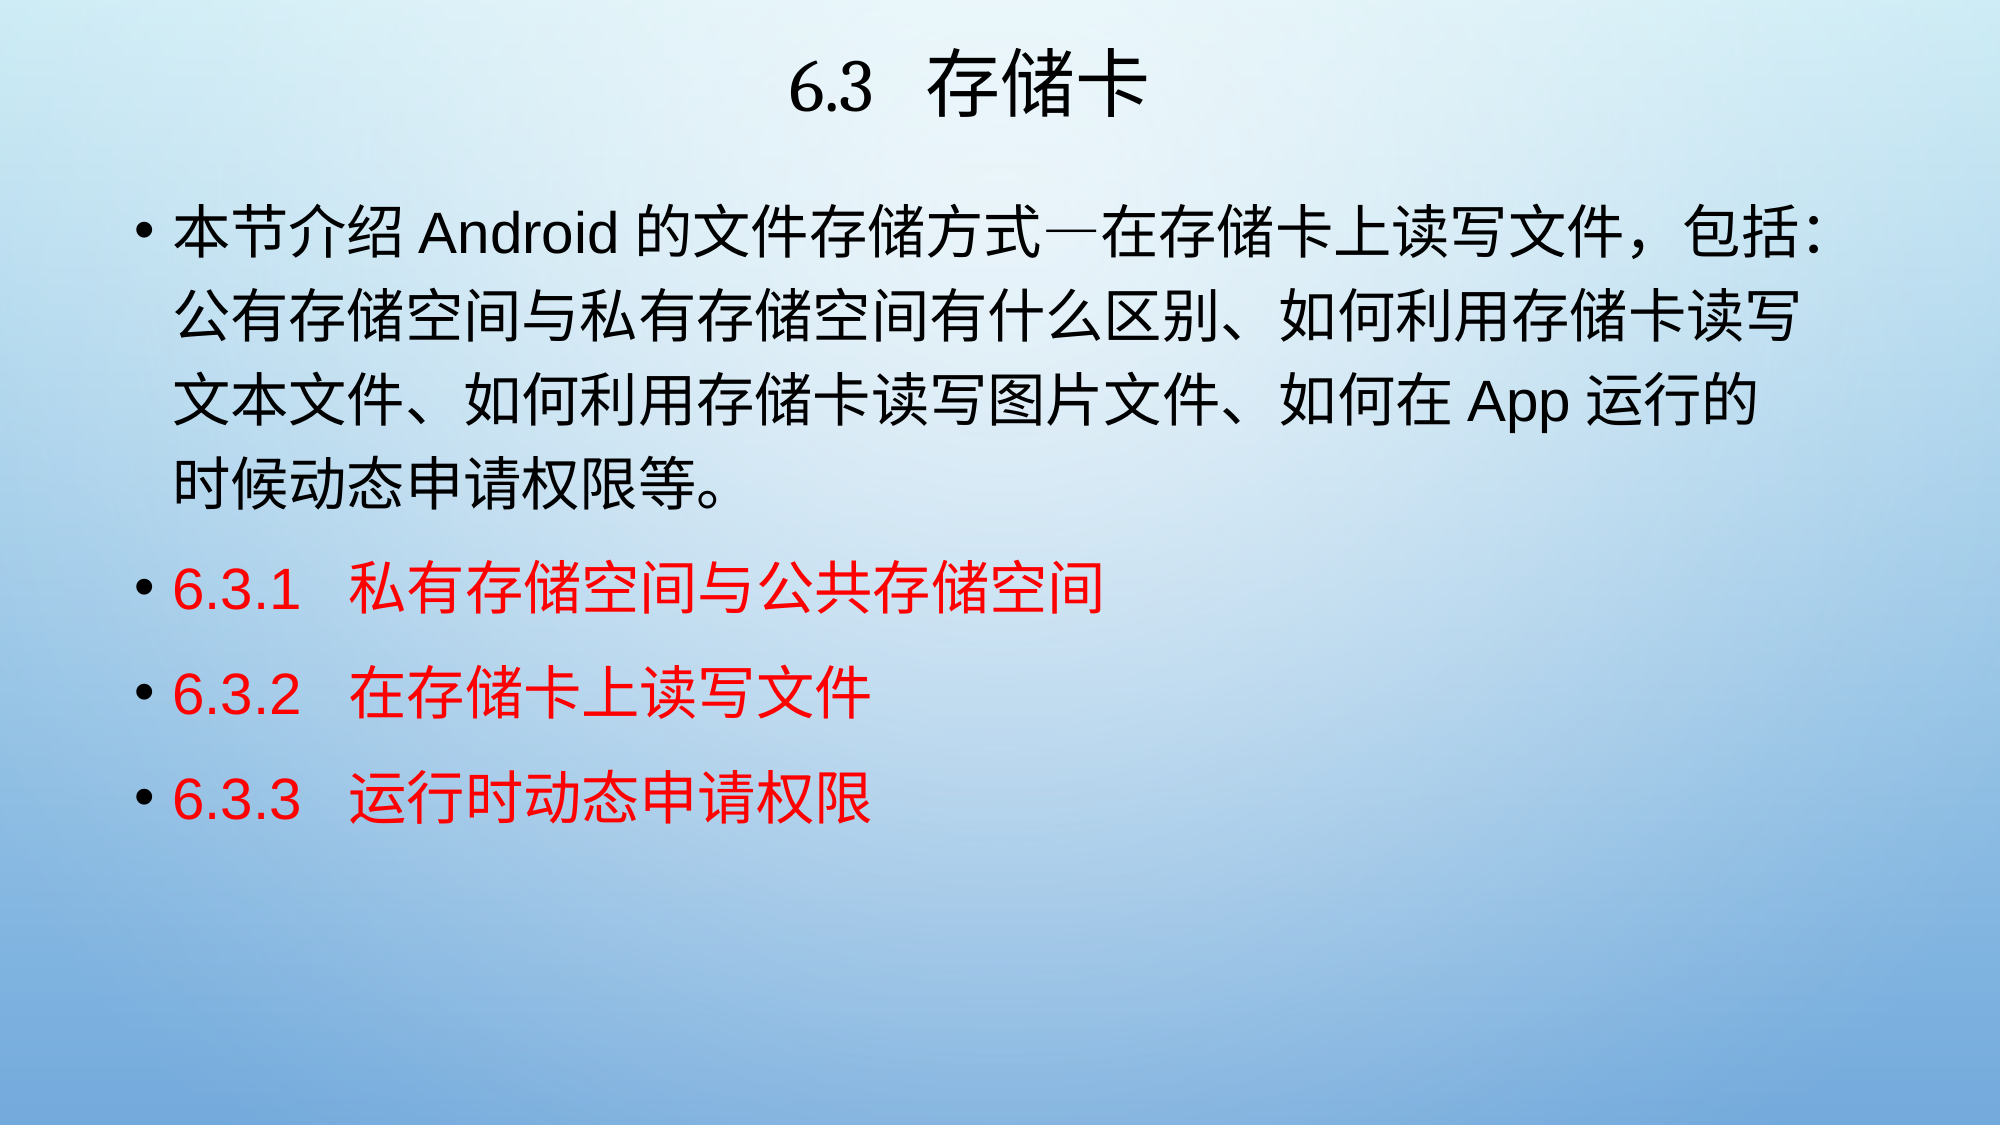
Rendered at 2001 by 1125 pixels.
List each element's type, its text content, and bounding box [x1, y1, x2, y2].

title 6.4.4 利用Room简化数据库操作 [0, 0, 2000, 395]
title 6.3 存储卡 [119, 29, 1820, 146]
list 本节介绍Android的文件存储方式—在存储卡上读写文件，包括：公有存储空间与私有存储空间有什么区别、如何利用存储卡读写文本文件、如何利用存储卡读写图片文件、如何在App运行的时候动态申请权限等。 6.3.1 私有存储空间与公共存储空间 6.3.2 在存储卡上读写文件 6.3.3 运行时动态申请权限 [119, 173, 1820, 859]
